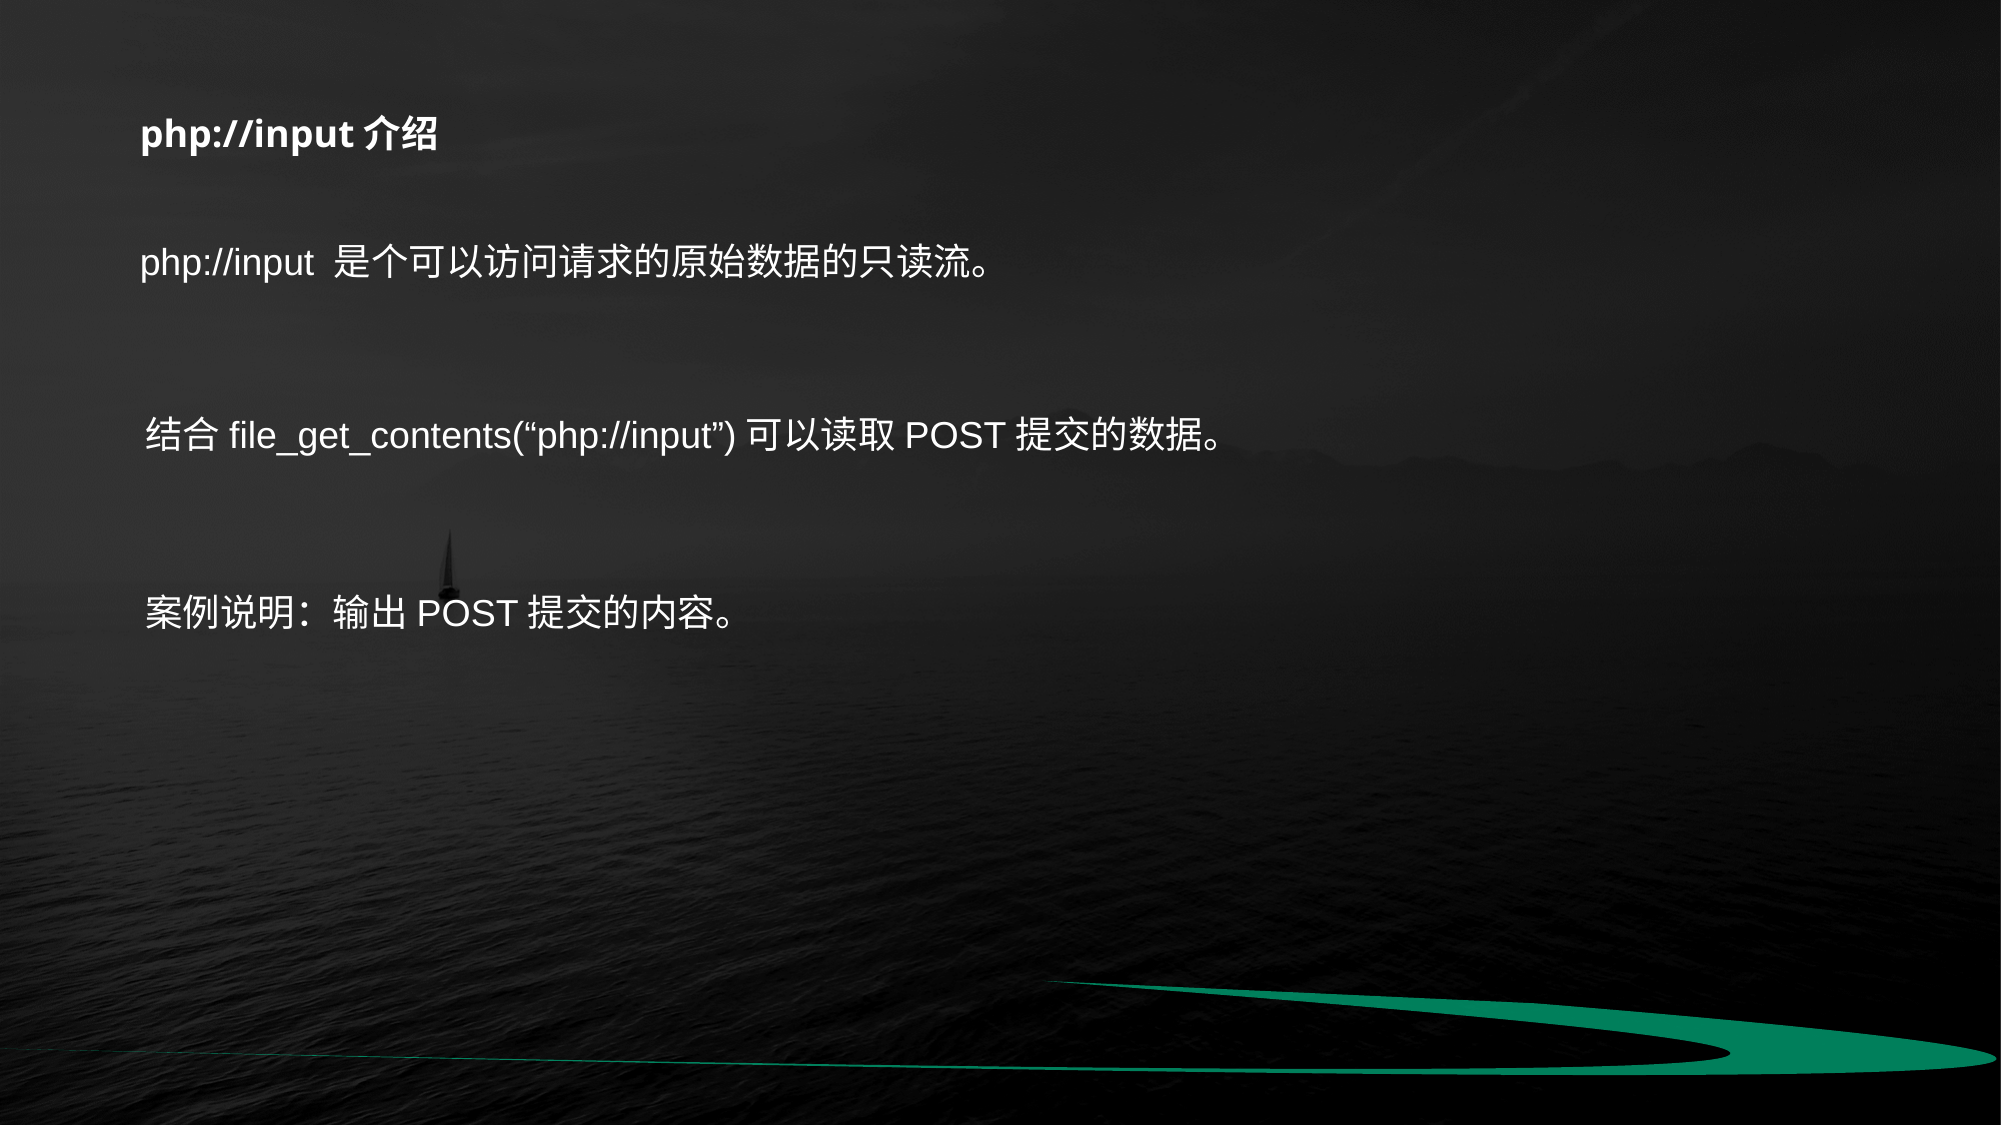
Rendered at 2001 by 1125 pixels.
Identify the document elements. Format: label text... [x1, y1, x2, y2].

picture [0, 0, 2001, 1125]
text_box [0, 979, 1998, 1077]
text_box 结合file_get_contents(“php://input”)可以读取POST提交的数据。 [130, 404, 1870, 464]
text_box php://input介绍 [125, 102, 1864, 163]
text_box 案例说明：输出POST提交的内容。 [130, 581, 1870, 642]
text_box php://input 是个可以访问请求的原始数据的只读流。 [124, 230, 1864, 290]
